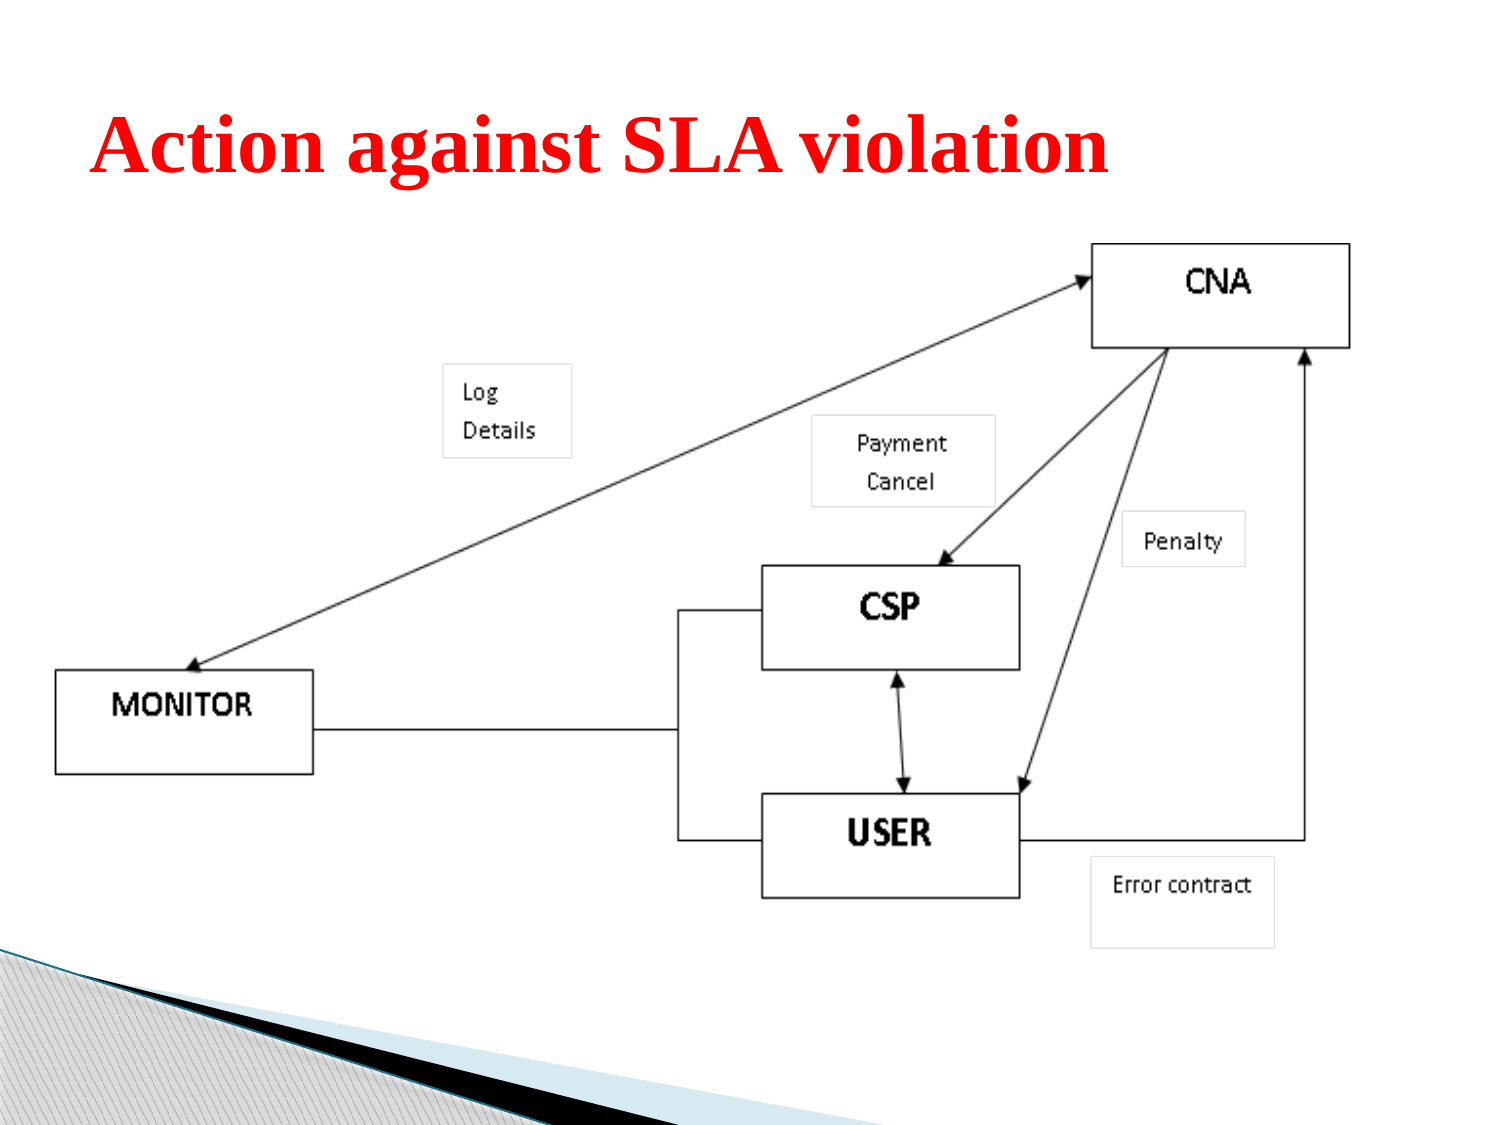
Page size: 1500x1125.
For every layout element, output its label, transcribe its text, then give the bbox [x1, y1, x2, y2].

title Action against SLA violation [75, 45, 1425, 233]
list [52, 243, 1353, 953]
